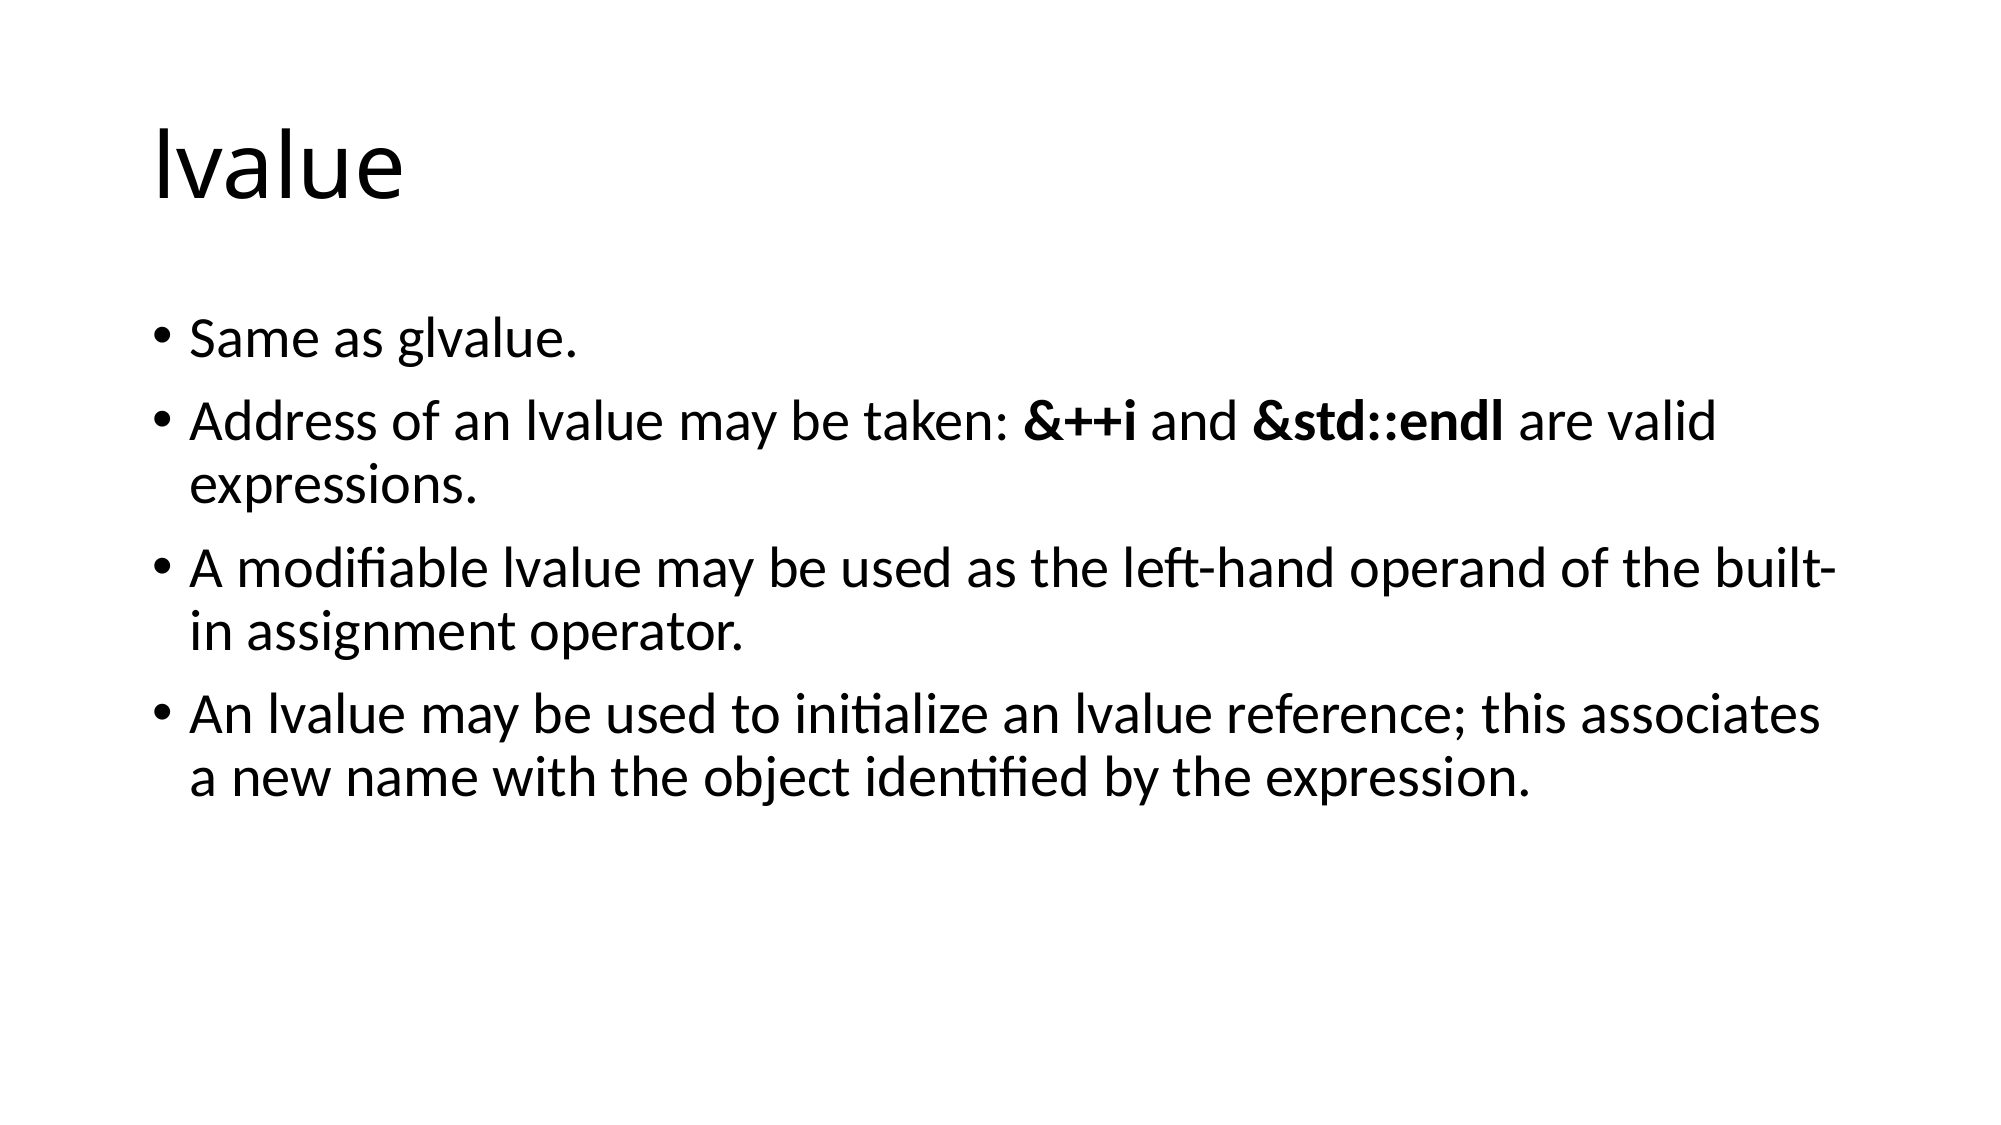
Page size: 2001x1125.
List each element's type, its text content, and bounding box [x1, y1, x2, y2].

title lvalue [137, 59, 1863, 278]
list Same as glvalue. Address of an lvalue may be taken: &++i and &std::endl are valid expressions. A modifiable lvalue may be used as the left-hand operand of the built-in assignment operator. An lvalue may be used to initialize an lvalue reference; this associates a new name with the object identified by the expression. [137, 299, 1863, 1014]
